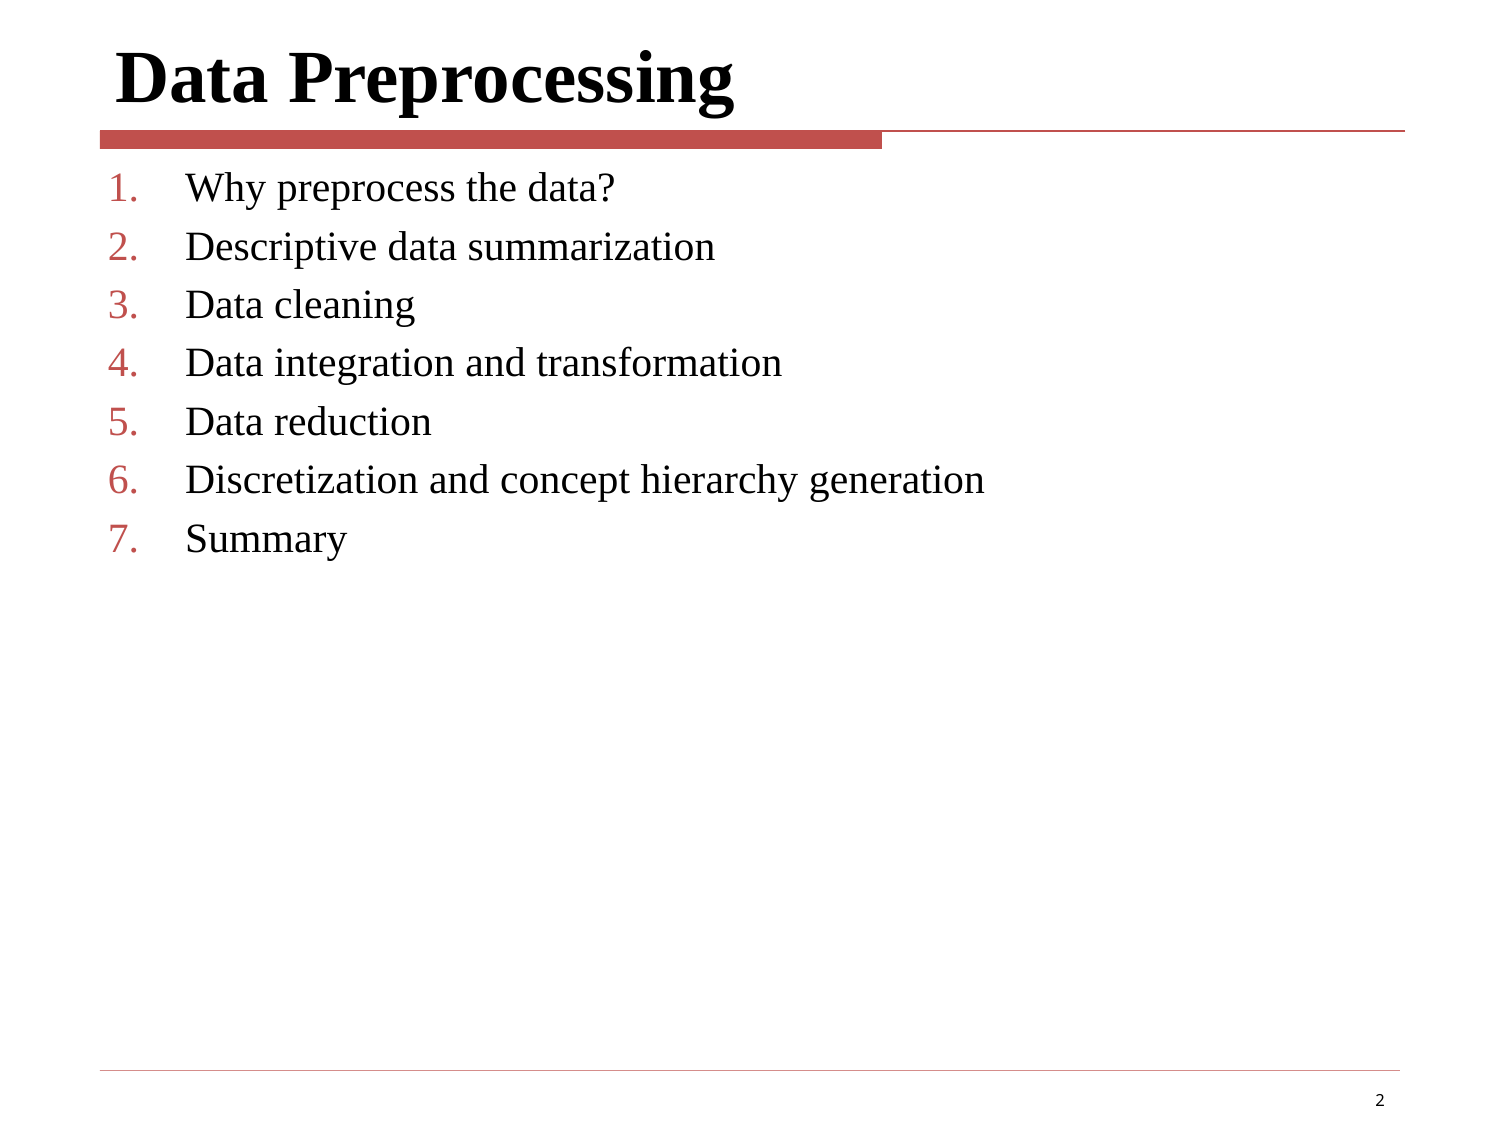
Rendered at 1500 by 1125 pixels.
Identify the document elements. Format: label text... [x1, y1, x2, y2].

list Why preprocess the data? Descriptive data summarization Data cleaning Data integration and transformation Data reduction Discretization and concept hierarchy generation Summary [92, 152, 1406, 1059]
slide_number 2 [1074, 1081, 1401, 1115]
title Data Preprocessing [100, 30, 1412, 126]
